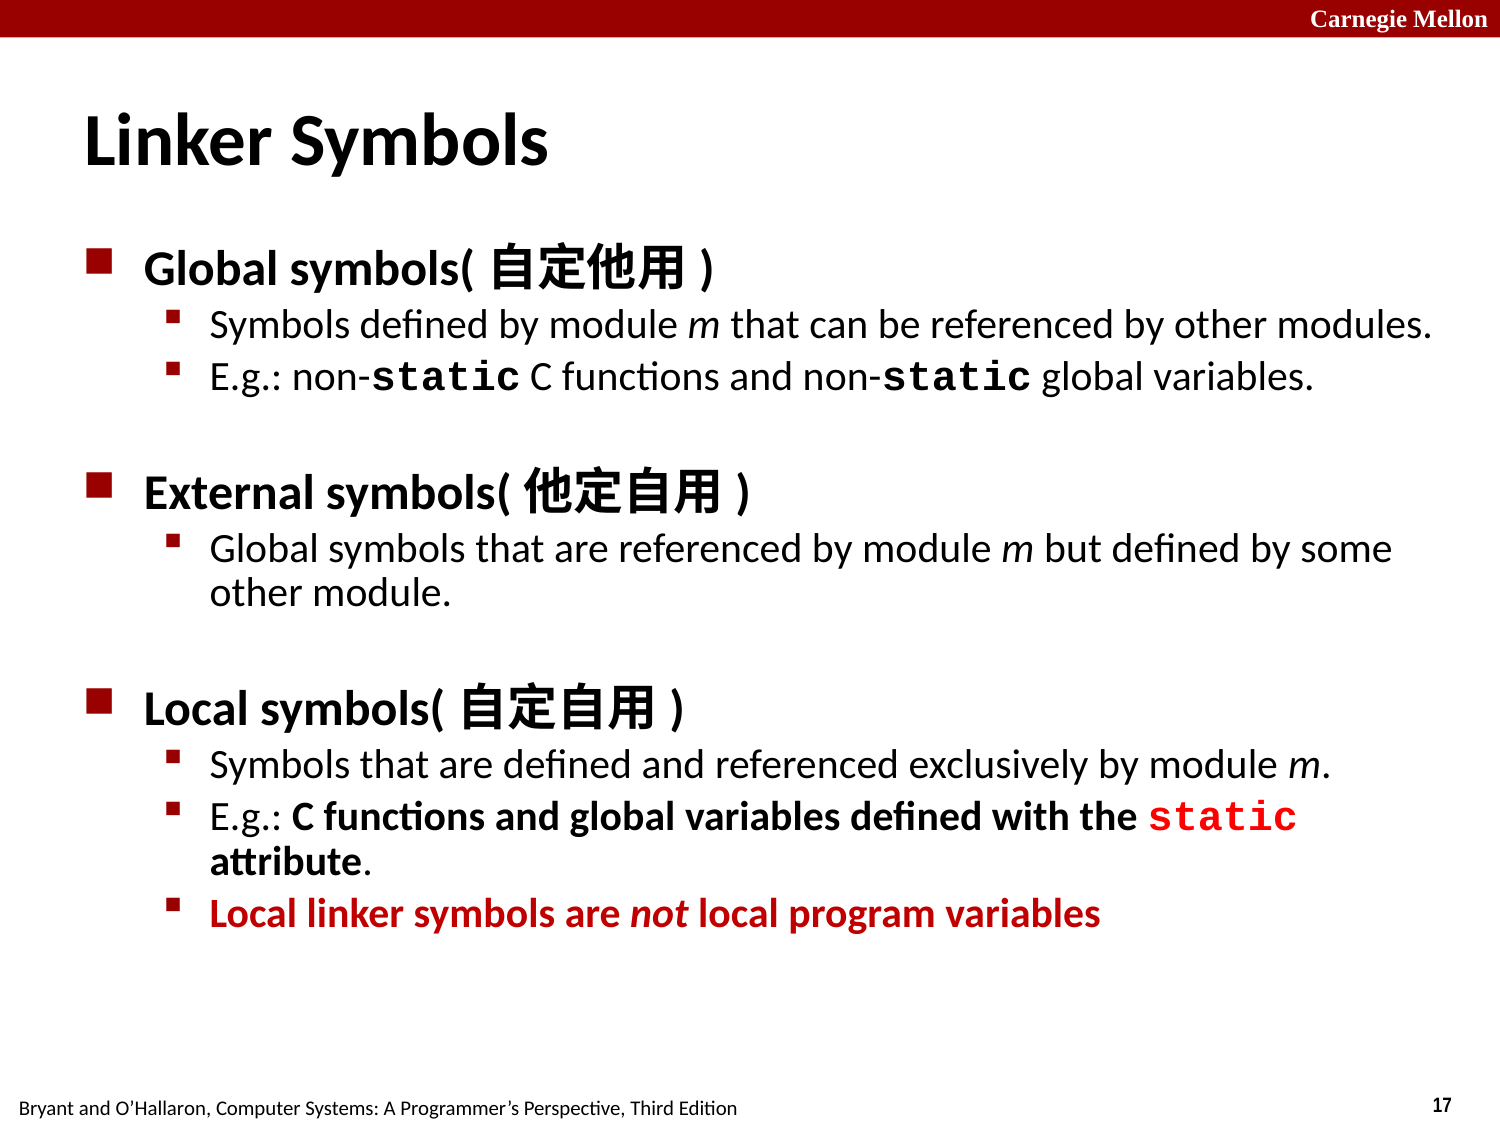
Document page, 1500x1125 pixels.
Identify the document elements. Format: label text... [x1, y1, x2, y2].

list Global symbols(自定他用) Symbols defined by module m that can be referenced by other modules. E.g.: non-static C functions and non-static global variables. External symbols(他定自用) Global symbols that are referenced by module m but defined by some other module. Local symbols(自定自用) Symbols that are defined and referenced exclusively by module m. E.g.: C functions and global variables defined with the static attribute. Local linker symbols are not local program variables [72, 237, 1476, 988]
title Linker Symbols [68, 71, 1500, 201]
